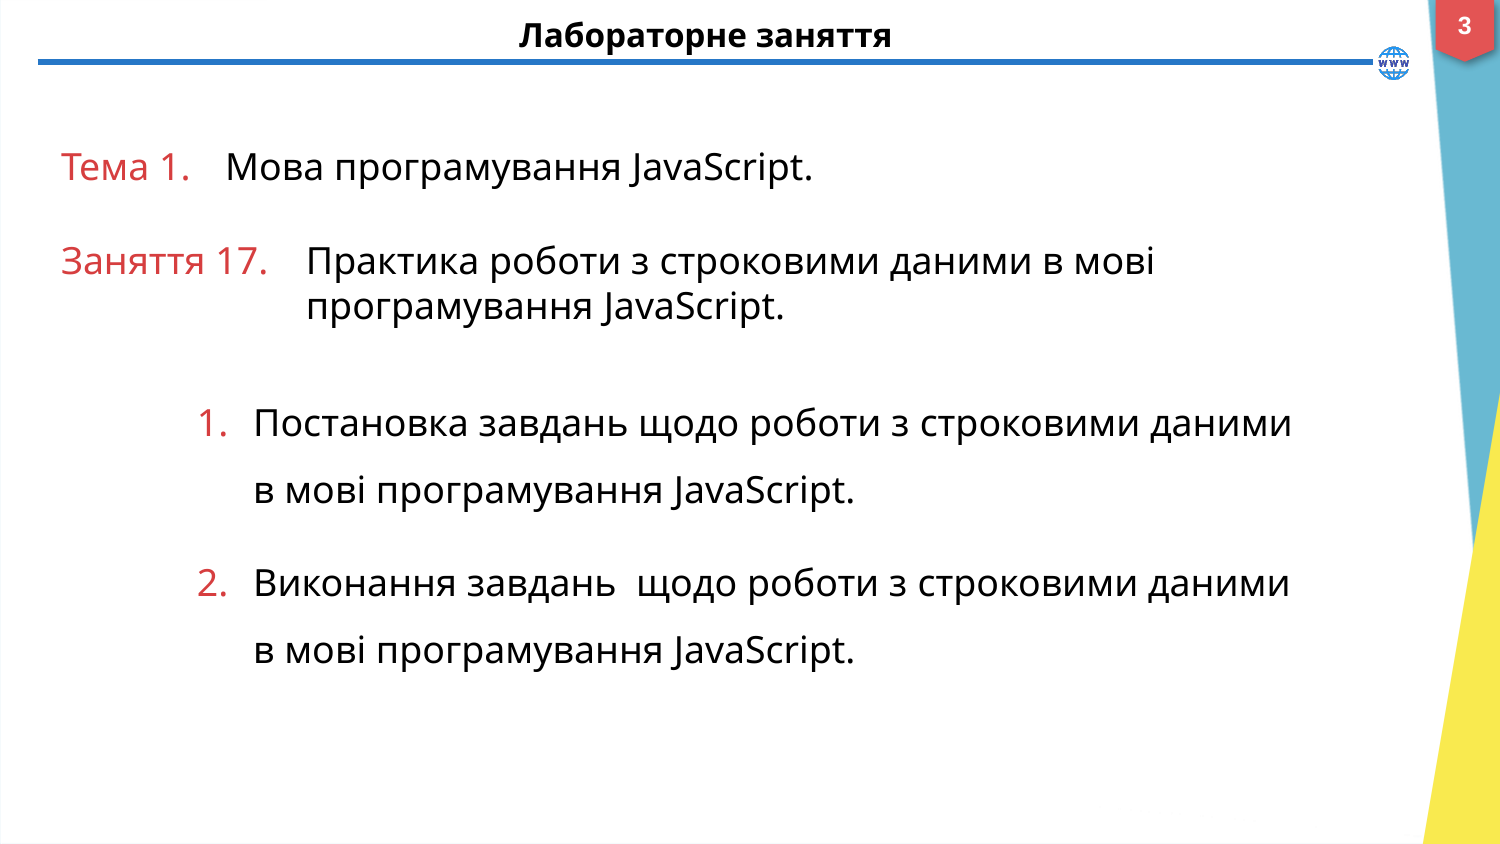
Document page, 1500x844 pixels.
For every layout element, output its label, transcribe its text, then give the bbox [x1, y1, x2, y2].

text_box Тема 1. [46, 135, 267, 196]
text_box Заняття 17. [46, 229, 291, 290]
text_box Мова програмування JavaScript. [267, 135, 1418, 196]
text_box Практика роботи з строковими даними в мові програмування JavaScript. [291, 229, 1400, 335]
text_box 3 [1434, 0, 1496, 63]
picture [0, 0, 1500, 844]
text_box Постановка завдань щодо роботи з строковими даними в мові програмування JavaScript. Виконання завдань щодо роботи з строковими даними в мові програмування JavaScript. [182, 368, 1319, 679]
title Лабораторне заняття [51, 15, 1361, 62]
